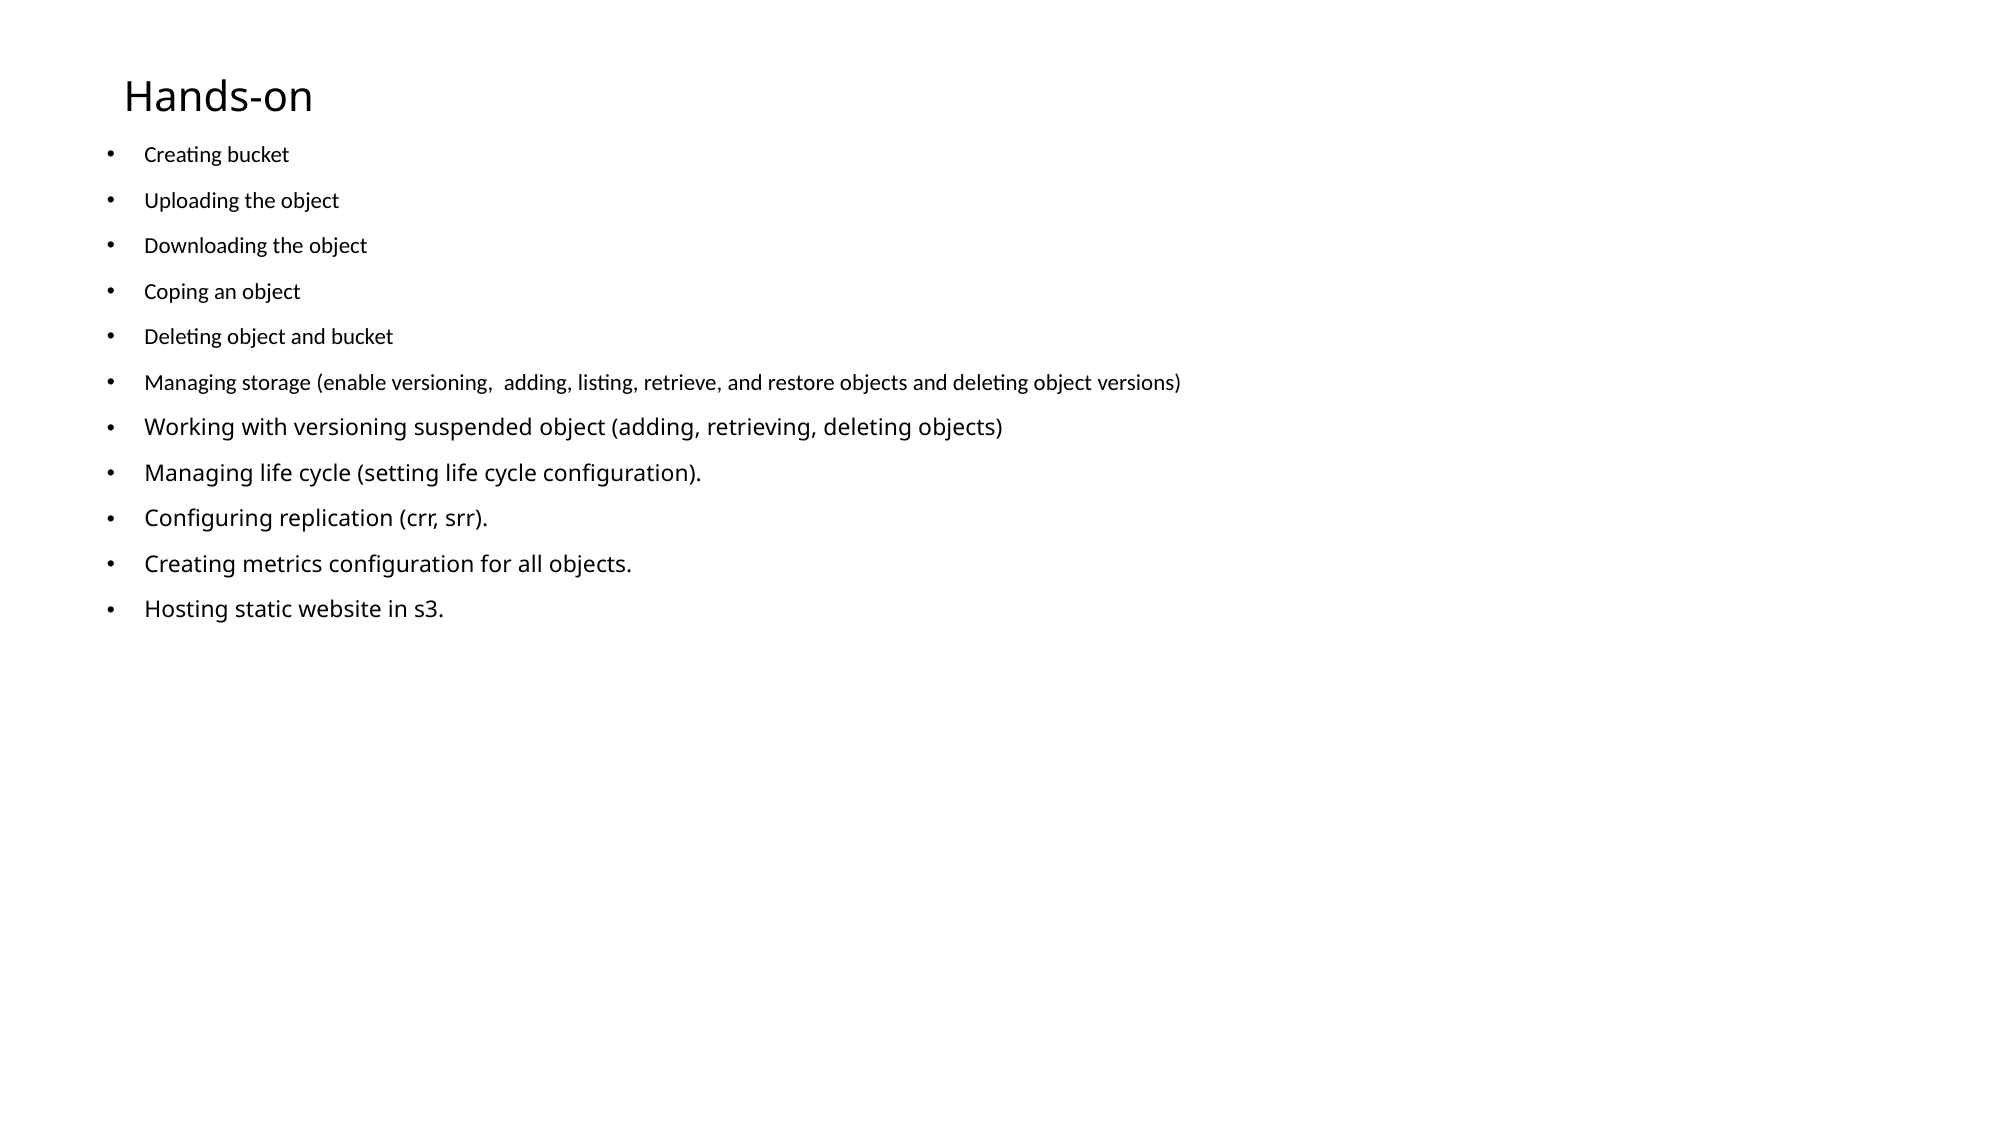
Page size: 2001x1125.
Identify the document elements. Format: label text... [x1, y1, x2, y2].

list Creating bucket Uploading the object Downloading the object Coping an object Deleting object and bucket Managing storage (enable versioning, adding, listing, retrieve, and restore objects and deleting object versions) Working with versioning suspended object (adding, retrieving, deleting objects) Managing life cycle (setting life cycle configuration). Configuring replication (crr, srr). Creating metrics configuration for all objects. Hosting static website in s3. [91, 135, 1863, 1014]
title Hands-on [108, 59, 1863, 135]
